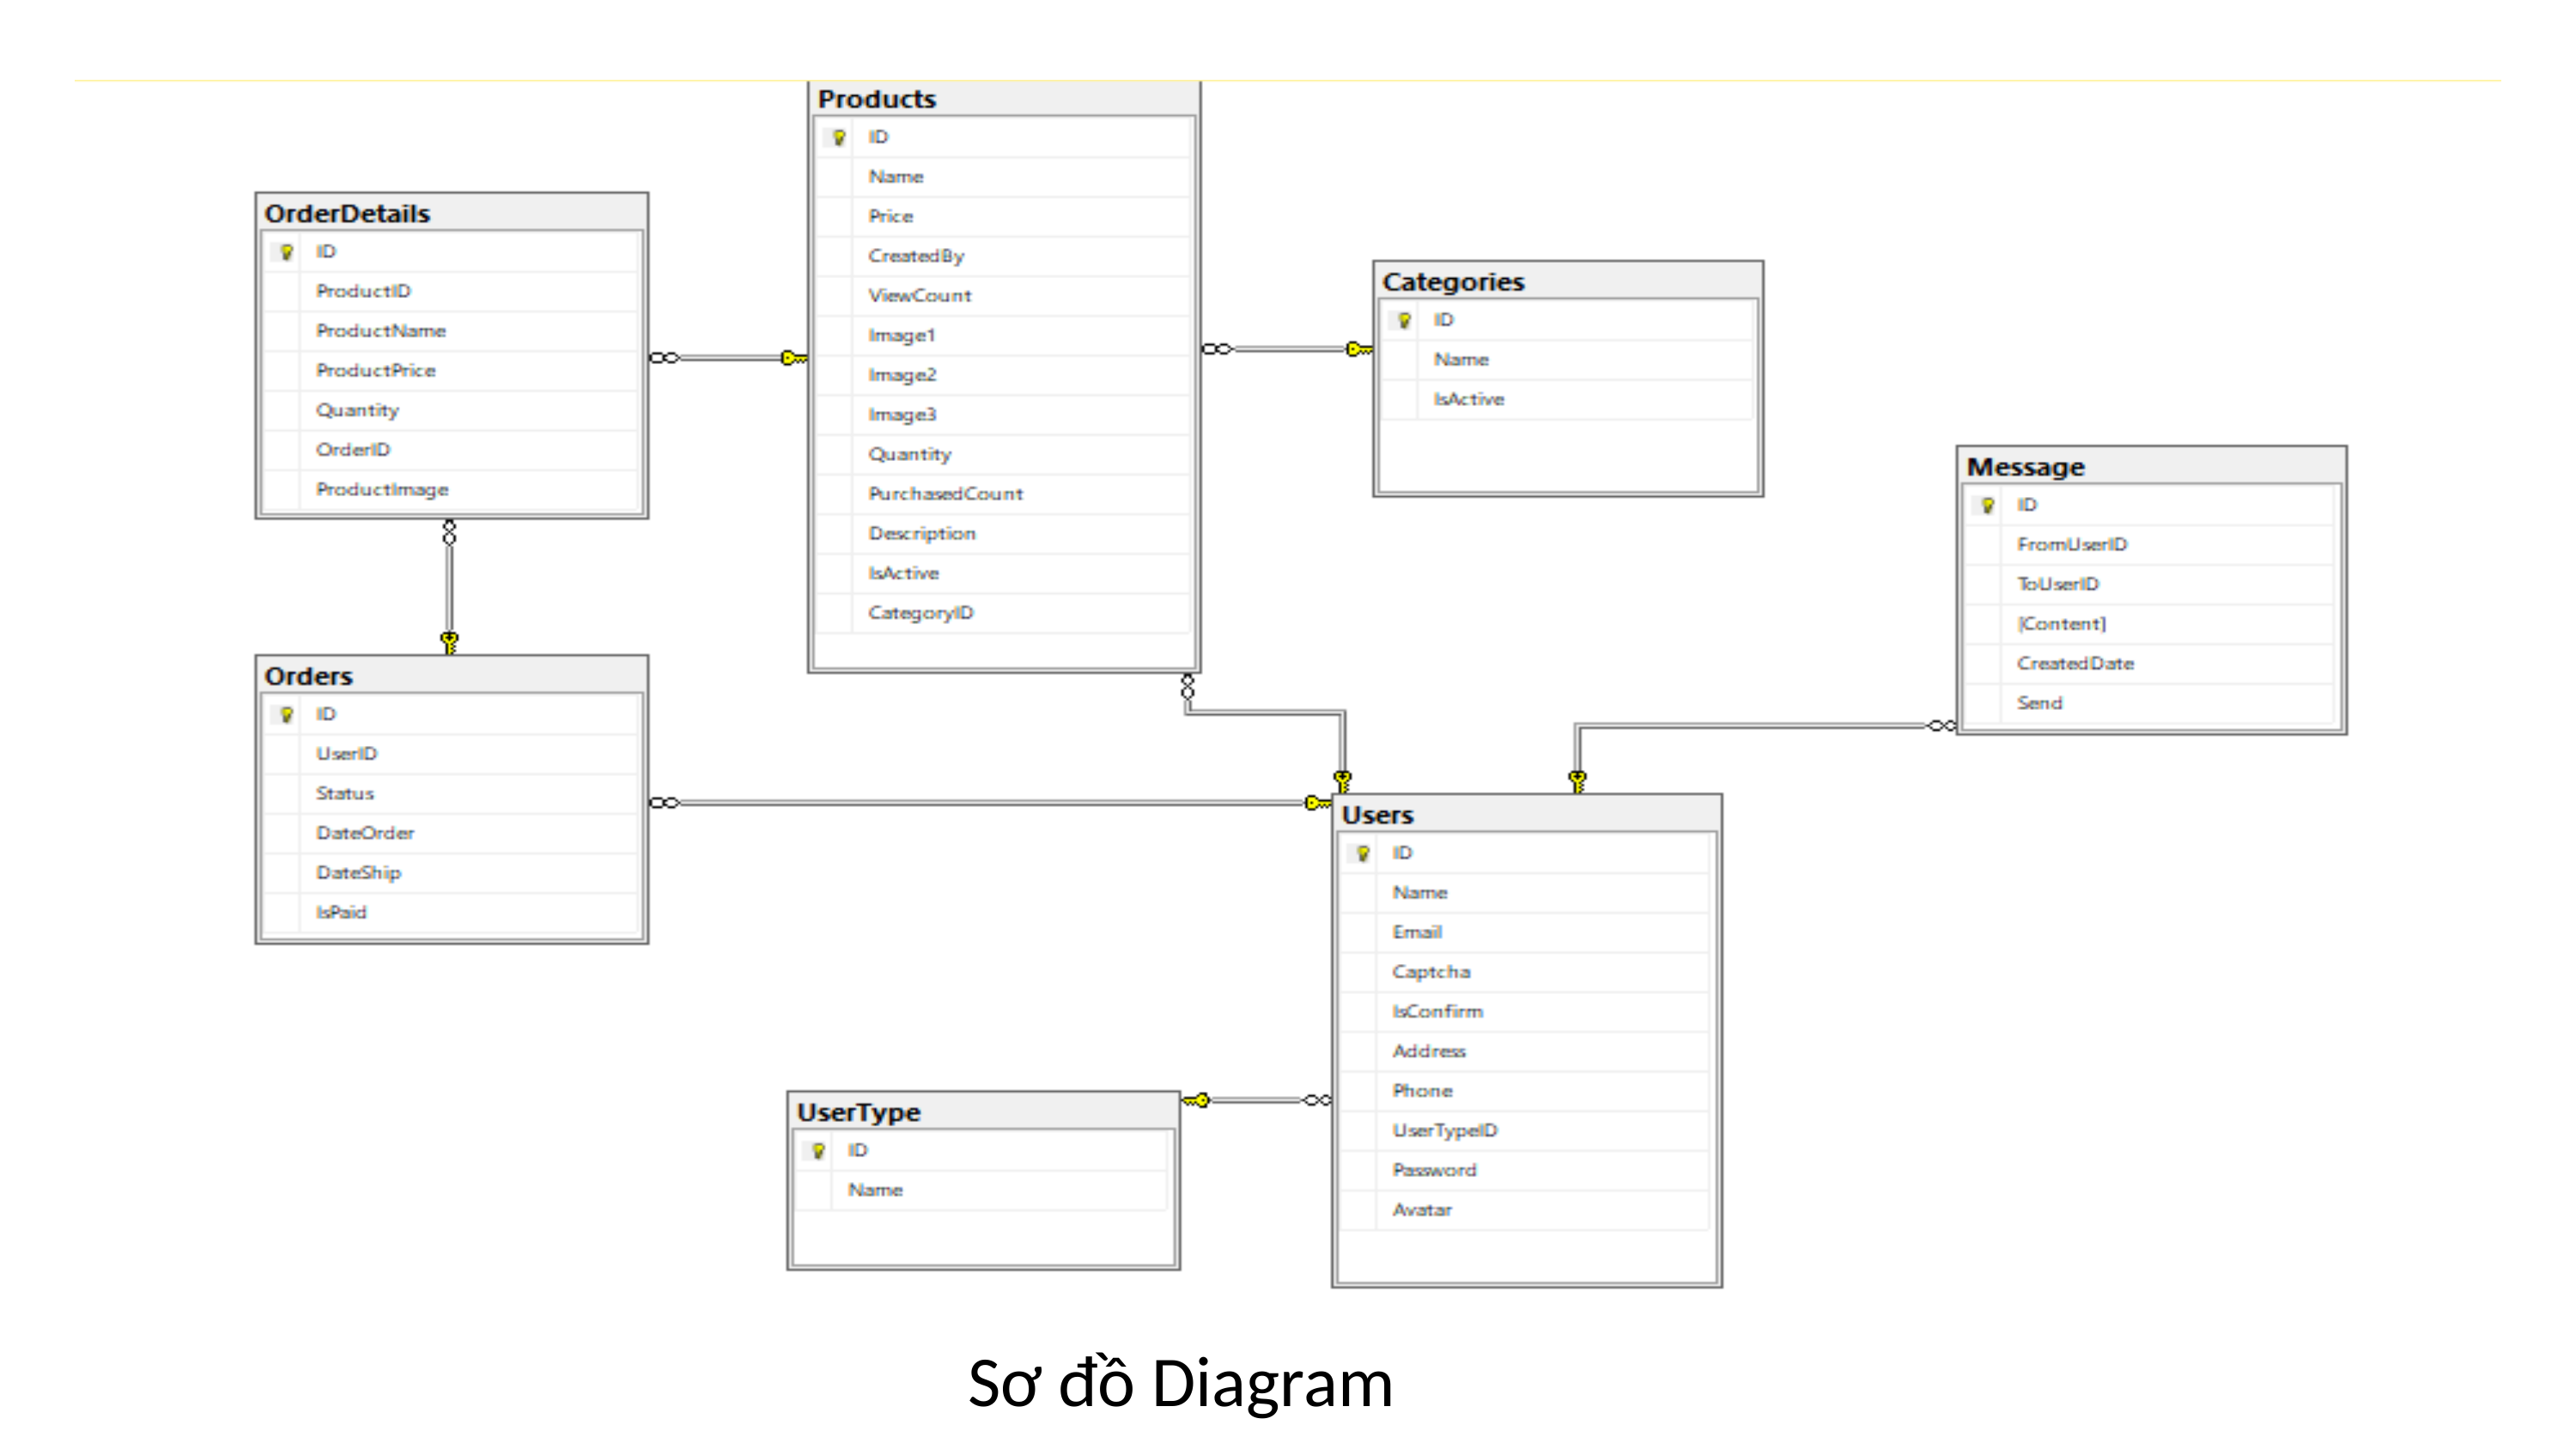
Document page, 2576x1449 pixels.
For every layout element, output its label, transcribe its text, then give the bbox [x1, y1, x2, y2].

picture [75, 80, 2501, 1294]
text_box Sơ đồ Diagram [956, 1328, 1664, 1428]
